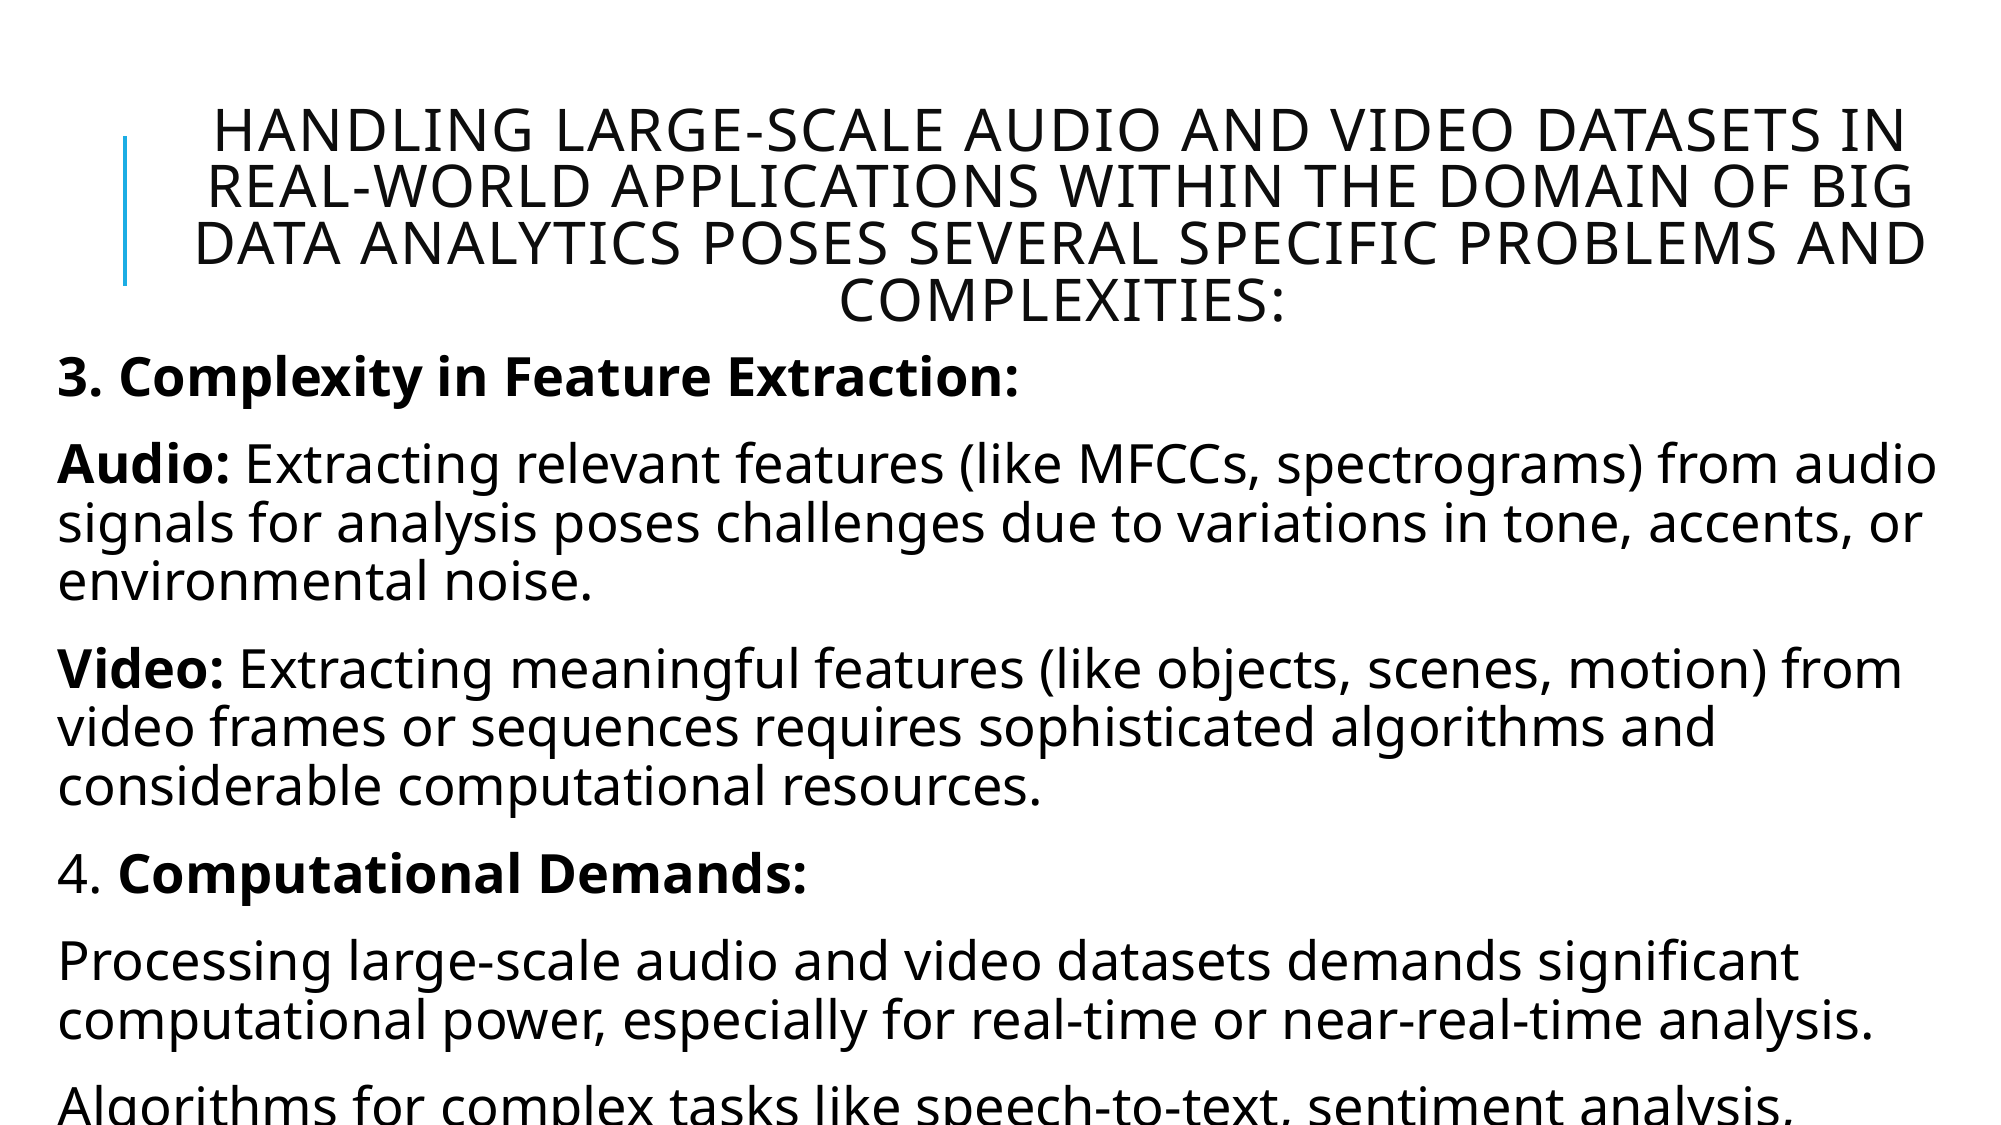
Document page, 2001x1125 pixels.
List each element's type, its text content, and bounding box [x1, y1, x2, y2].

list 3. Complexity in Feature Extraction: Audio: Extracting relevant features (like MFCCs, spectrograms) from audio signals for analysis poses challenges due to variations in tone, accents, or environmental noise. Video: Extracting meaningful features (like objects, scenes, motion) from video frames or sequences requires sophisticated algorithms and considerable computational resources. 4. Computational Demands: Processing large-scale audio and video datasets demands significant computational power, especially for real-time or near-real-time analysis. Algorithms for complex tasks like speech-to-text, sentiment analysis, object detection, or action recognition require robust computational resources. [35, 341, 1967, 1105]
title Handling large-scale audio and video datasets in real-world applications within the domain of Big Data Analytics poses several specific problems and complexities: [168, 96, 1959, 341]
